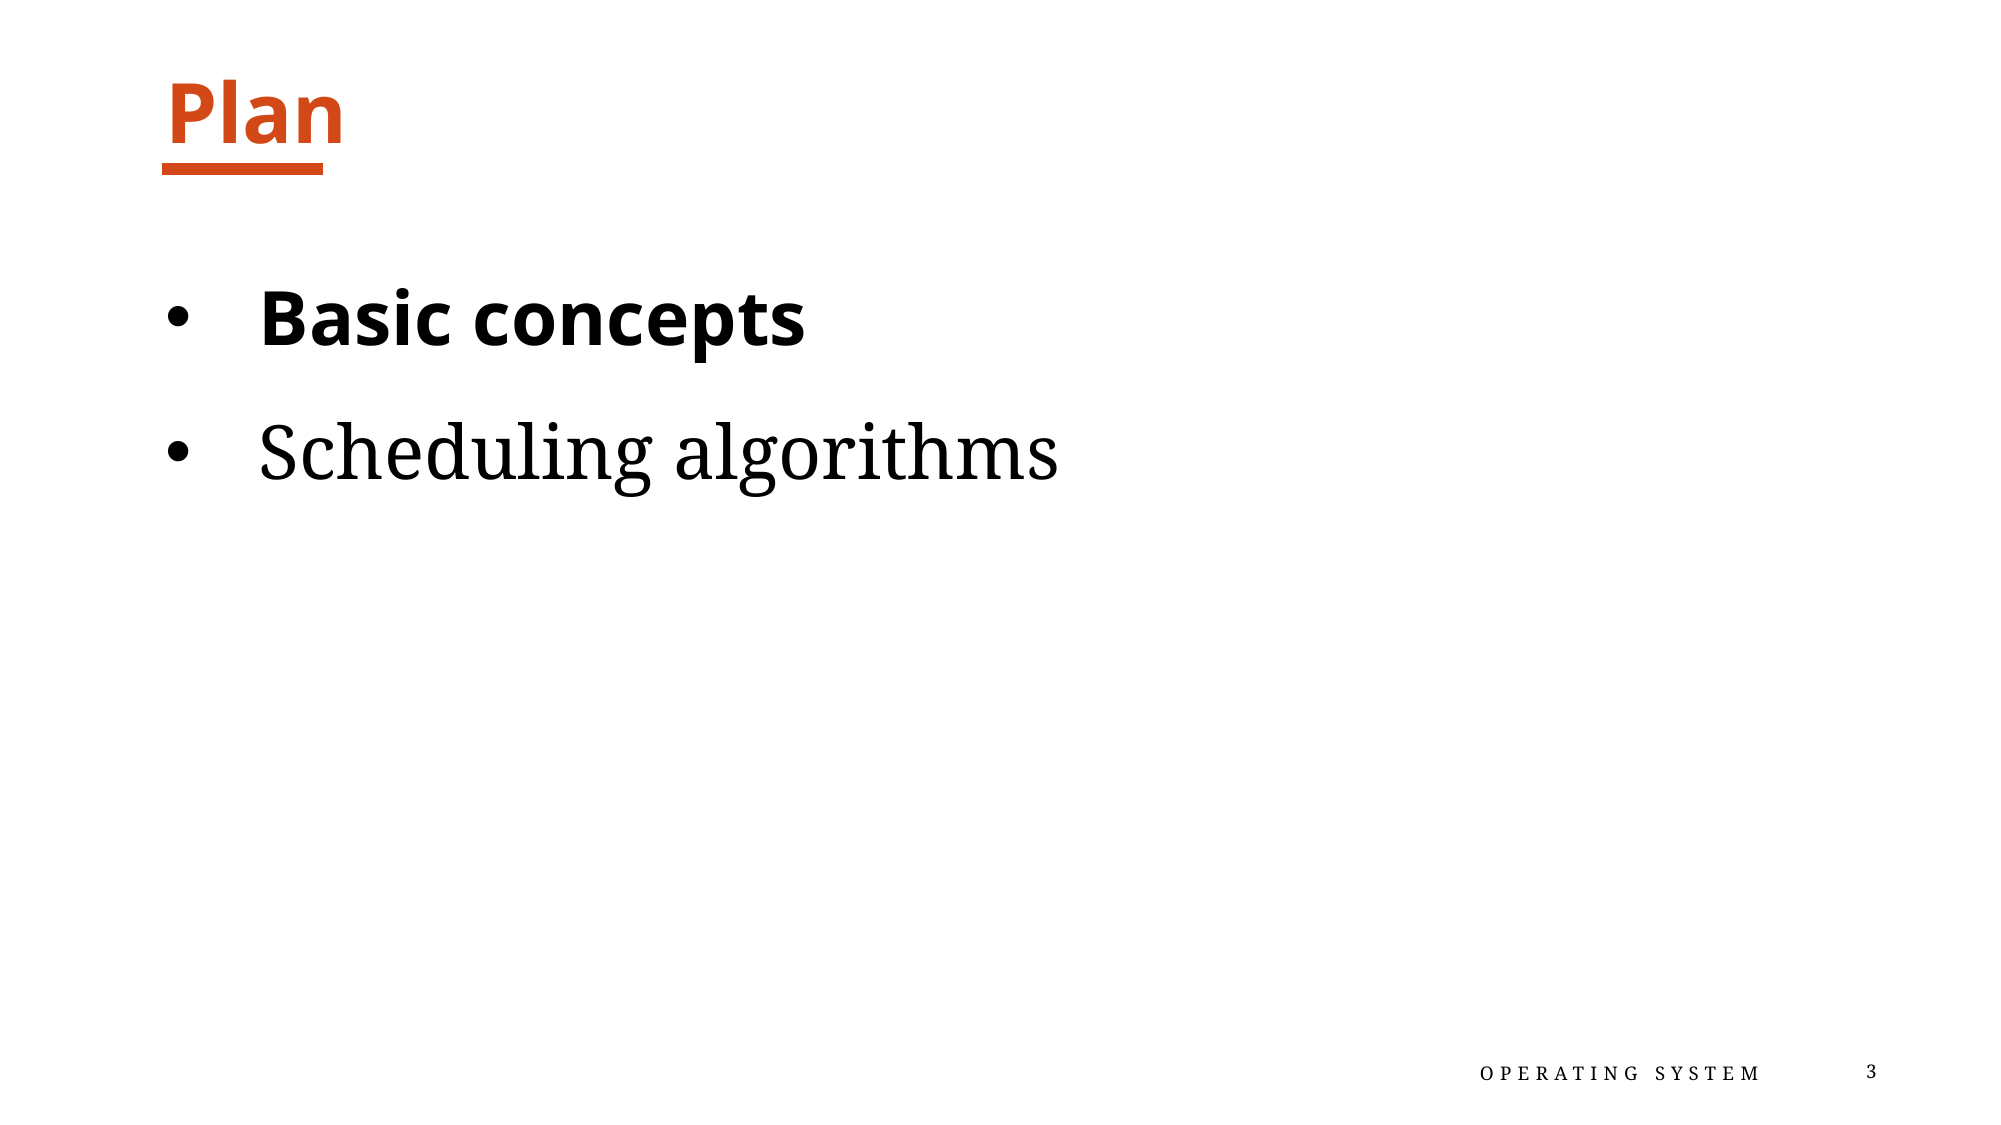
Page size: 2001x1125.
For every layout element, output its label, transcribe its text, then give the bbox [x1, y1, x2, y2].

text_box Basic concepts Scheduling algorithms [150, 217, 1850, 1018]
title Plan [150, 52, 1850, 144]
footer Operating System [1110, 1042, 1772, 1103]
slide_number 3 [1772, 1042, 1892, 1103]
